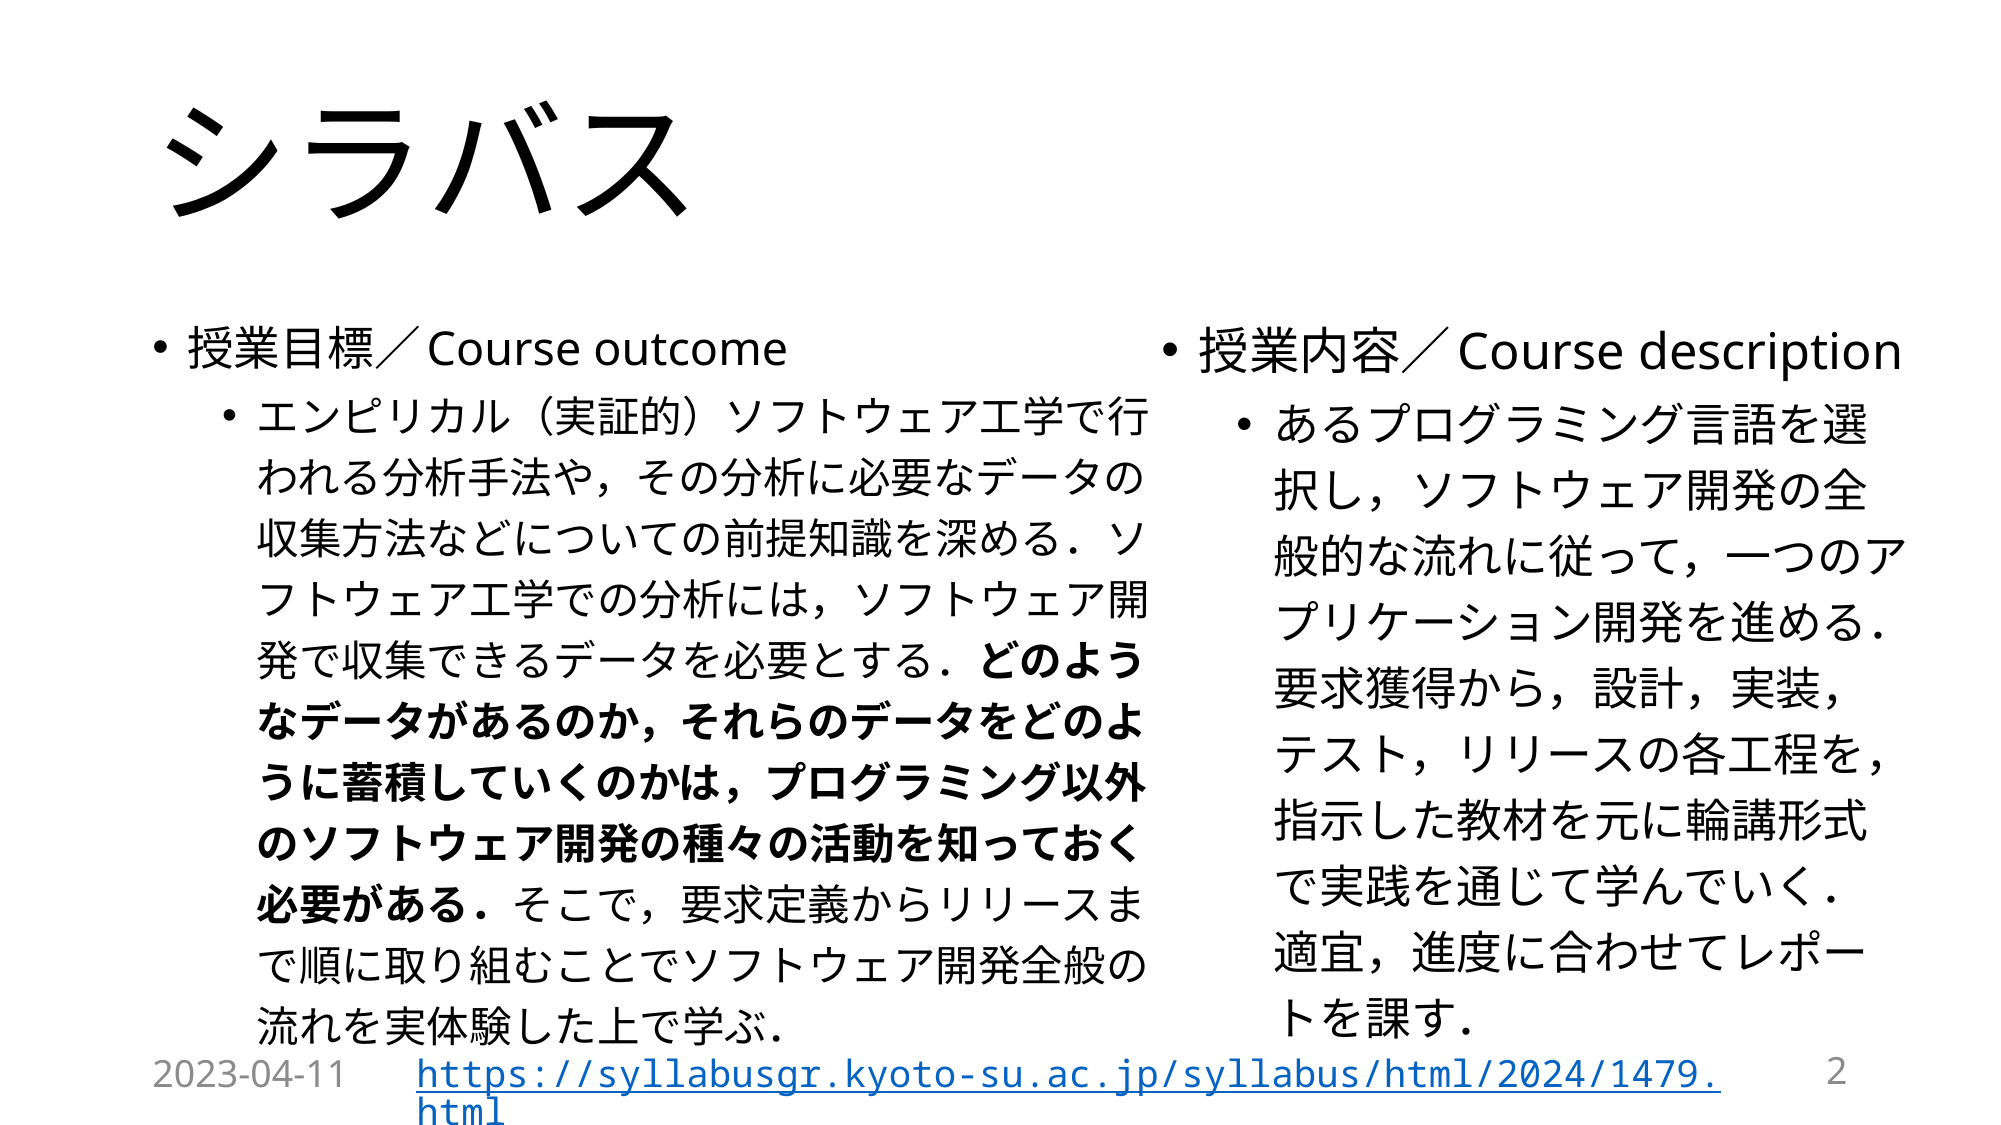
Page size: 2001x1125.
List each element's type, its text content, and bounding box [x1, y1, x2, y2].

slide_number 2 [1753, 1042, 1863, 1103]
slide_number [137, 1042, 401, 1103]
title シラバス [137, 59, 1863, 278]
list 授業目標／Course outcome エンピリカル（実証的）ソフトウェア工学で行われる分析手法や，その分析に必要なデータの収集方法などについての前提知識を深める．ソフトウェア工学での分析には，ソフトウェア開発で収集できるデータを必要とする．どのようなデータがあるのか，それらのデータをどのように蓄積していくのかは，プログラミング以外のソフトウェア開発の種々の活動を知っておく必要がある．そこで，要求定義からリリースまで順に取り組むことでソフトウェア開発全般の流れを実体験した上で学ぶ． [137, 299, 1146, 1042]
list 授業内容／Course description あるプログラミング言語を選択し，ソフトウェア開発の全般的な流れに従って，一つのアプリケーション開発を進める．要求獲得から，設計，実装，テスト，リリースの各工程を，指示した教材を元に輪講形式で実践を通じて学んでいく．適宜，進度に合わせてレポートを課す． [1146, 299, 1925, 1103]
text_box https://syllabusgr.kyoto-su.ac.jp/syllabus/html/2024/1479.html [401, 1042, 1753, 1109]
